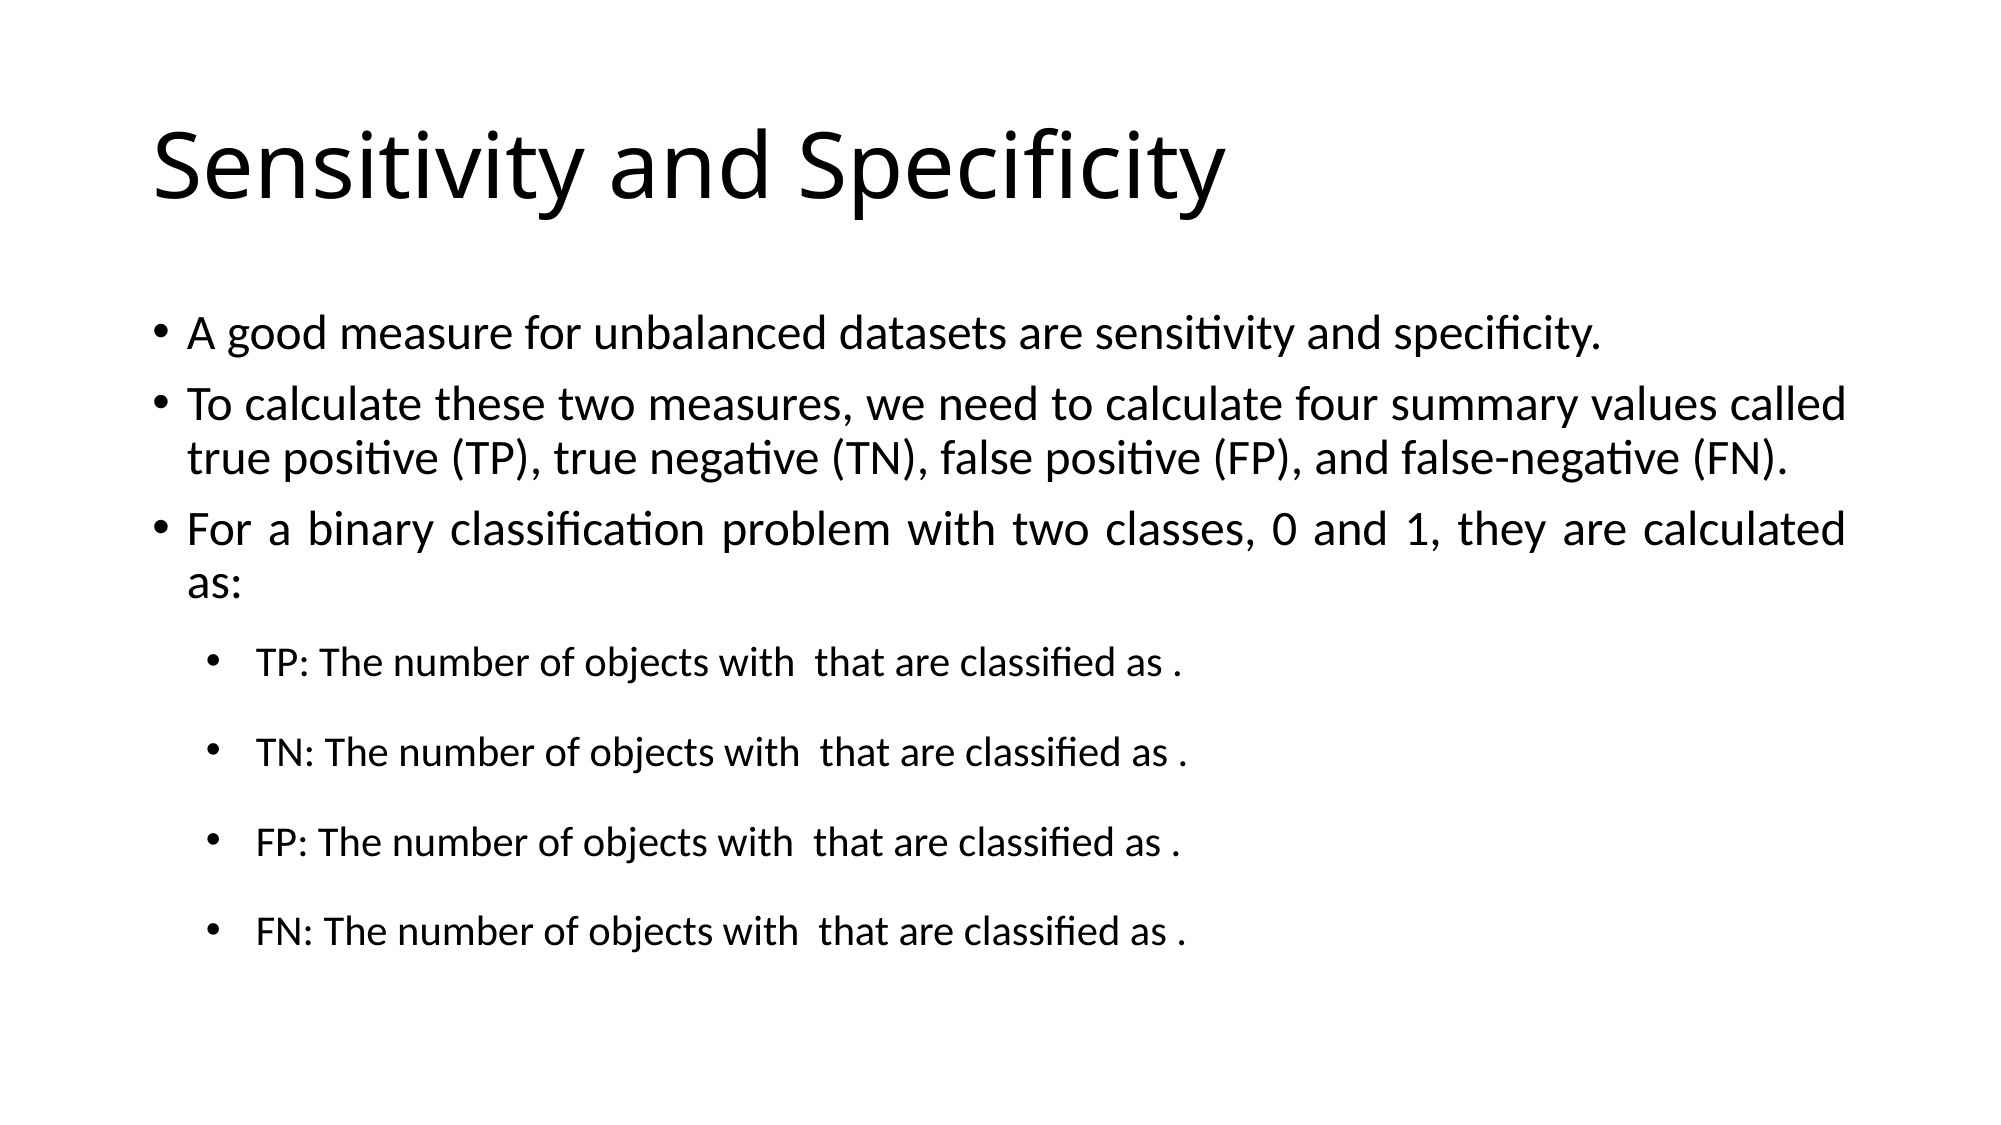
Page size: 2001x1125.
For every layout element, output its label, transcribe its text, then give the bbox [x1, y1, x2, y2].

title Sensitivity and Specificity [137, 59, 1863, 278]
